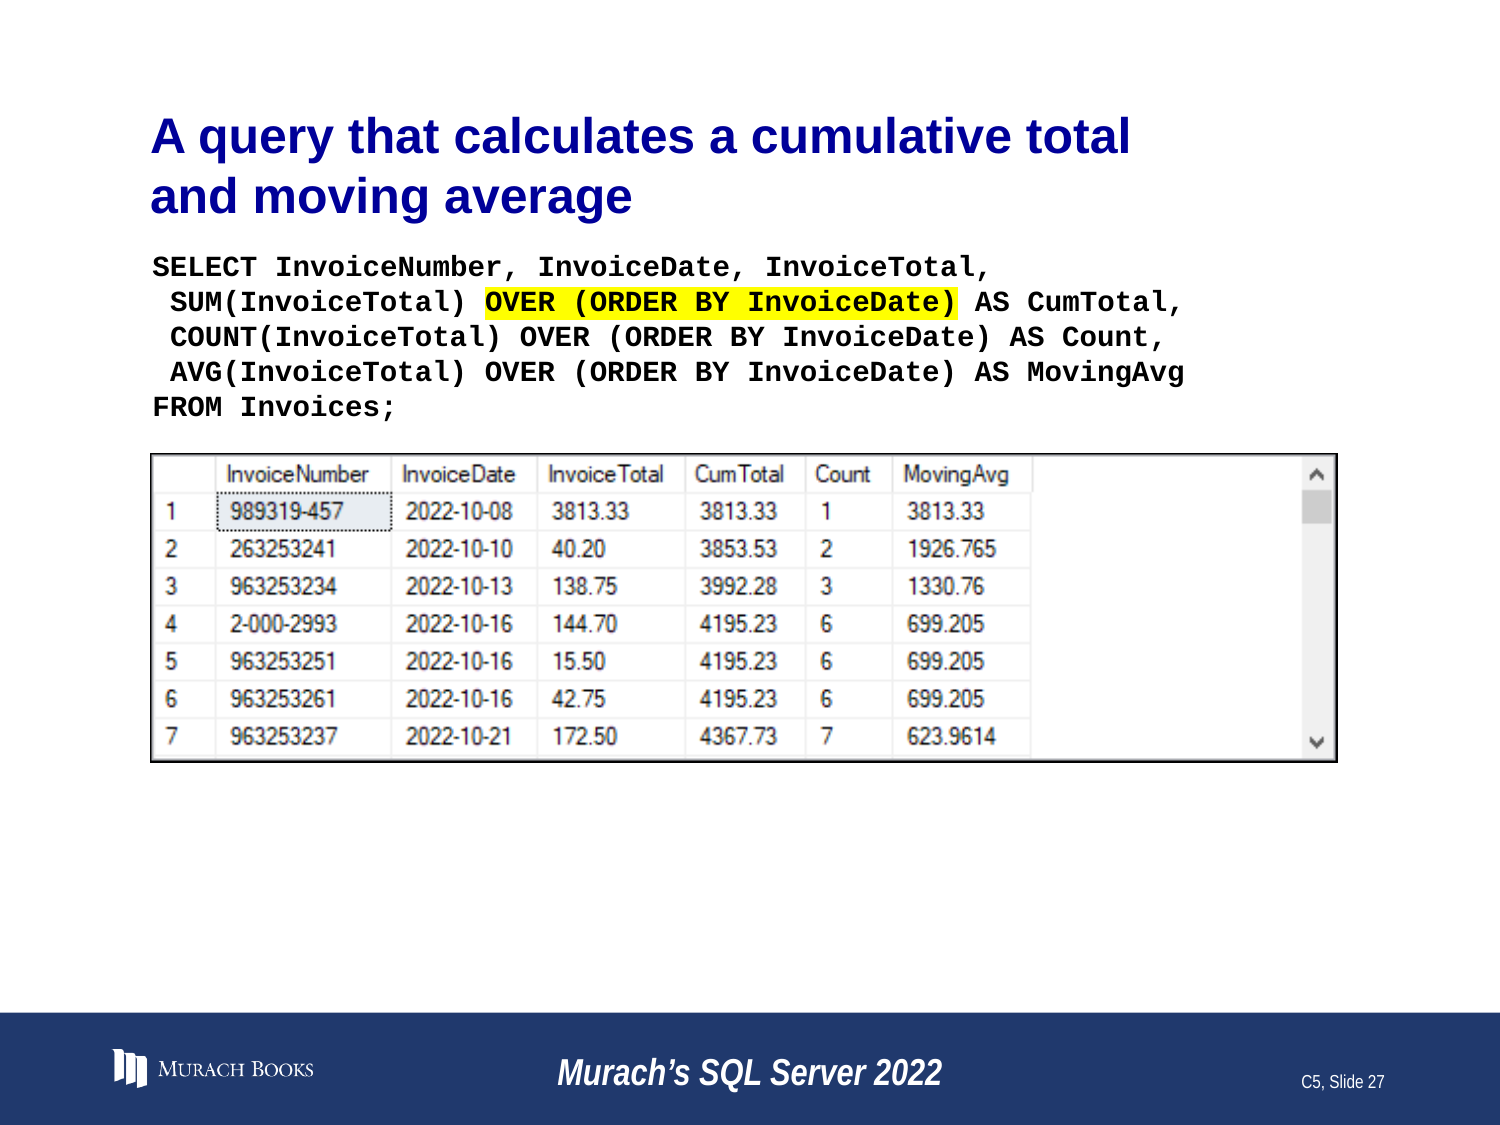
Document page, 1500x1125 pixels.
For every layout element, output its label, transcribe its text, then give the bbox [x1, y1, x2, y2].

footer [12, 1025, 450, 1100]
title A query that calculates a cumulative total and moving average [150, 102, 1350, 224]
list SELECT InvoiceNumber, InvoiceDate, InvoiceTotal, SUM(InvoiceTotal) OVER (ORDER BY InvoiceDate) AS CumTotal, COUNT(InvoiceTotal) OVER (ORDER BY InvoiceDate) AS Count, AVG(InvoiceTotal) OVER (ORDER BY InvoiceDate) AS MovingAvg FROM Invoices; [137, 239, 1350, 475]
slide_number Murach’s SQL Server 2022 [450, 1025, 1050, 1100]
slide_number C5, Slide 27 [1087, 1025, 1400, 1100]
picture [149, 452, 1338, 763]
